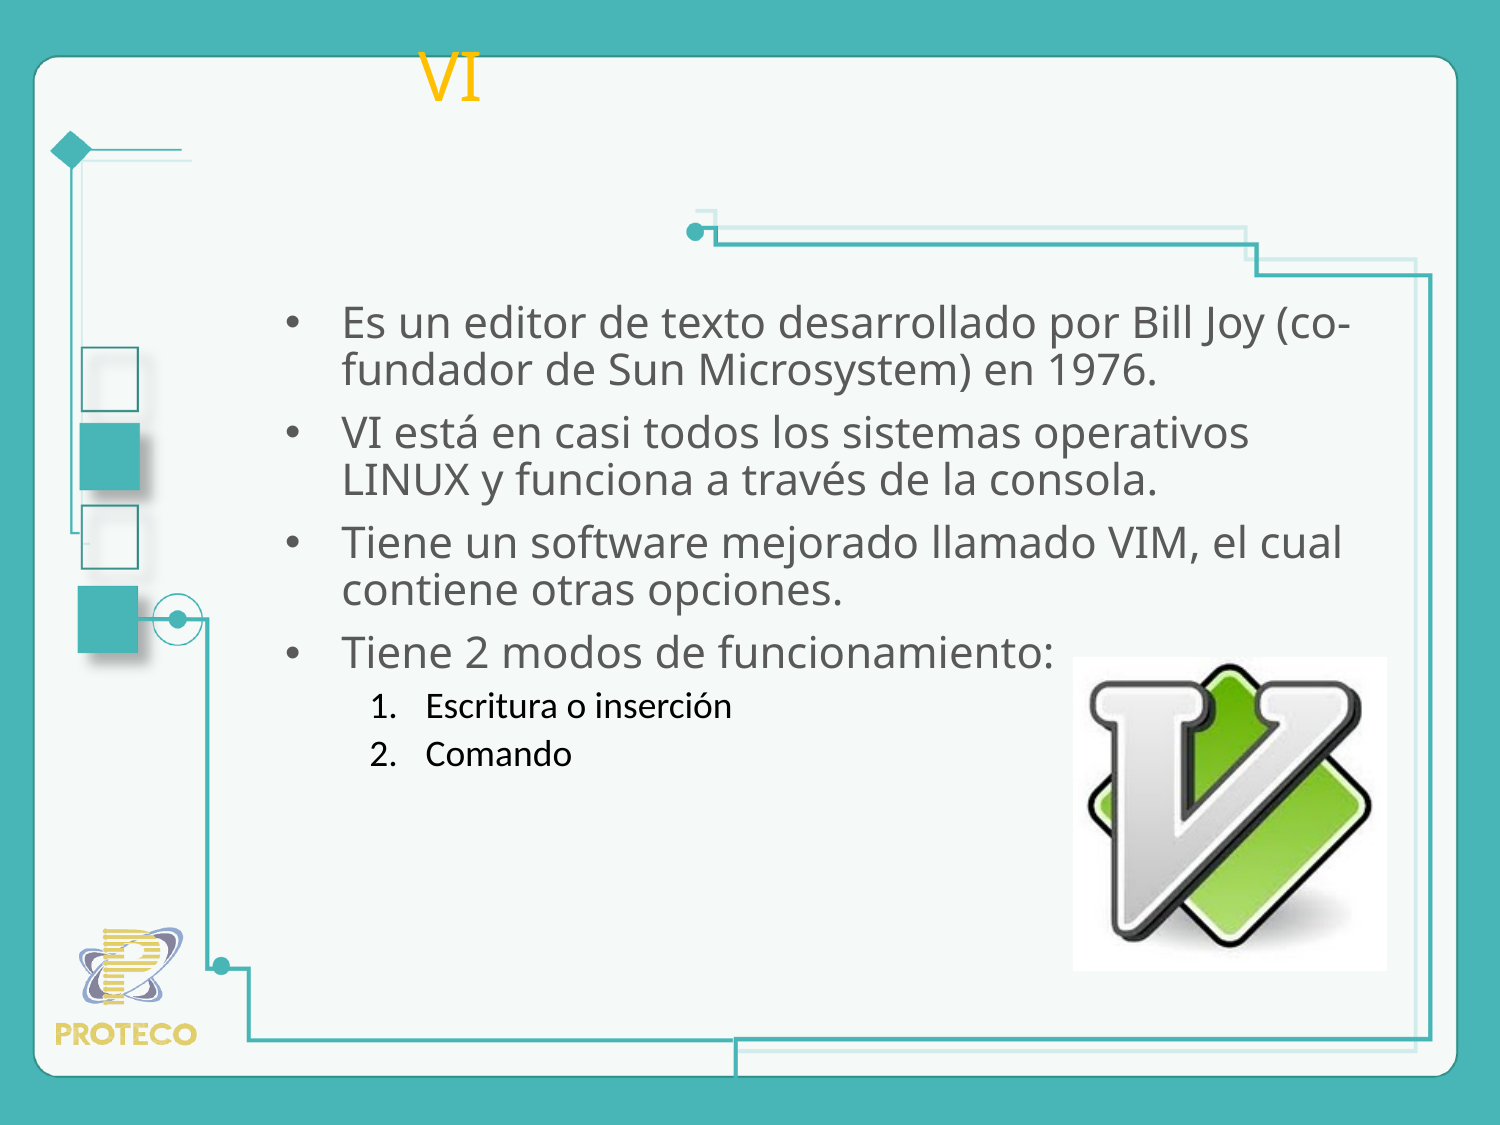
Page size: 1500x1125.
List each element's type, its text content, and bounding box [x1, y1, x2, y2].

picture [0, 0, 1500, 1125]
title VI [403, 34, 1428, 187]
list Es un editor de texto desarrollado por Bill Joy (co-fundador de Sun Microsystem) en 1976. VI está en casi todos los sistemas operativos LINUX y funciona a través de la consola. Tiene un software mejorado llamado VIM, el cual contiene otras opciones. Tiene 2 modos de funcionamiento: Escritura o inserción Comando [270, 293, 1382, 1023]
